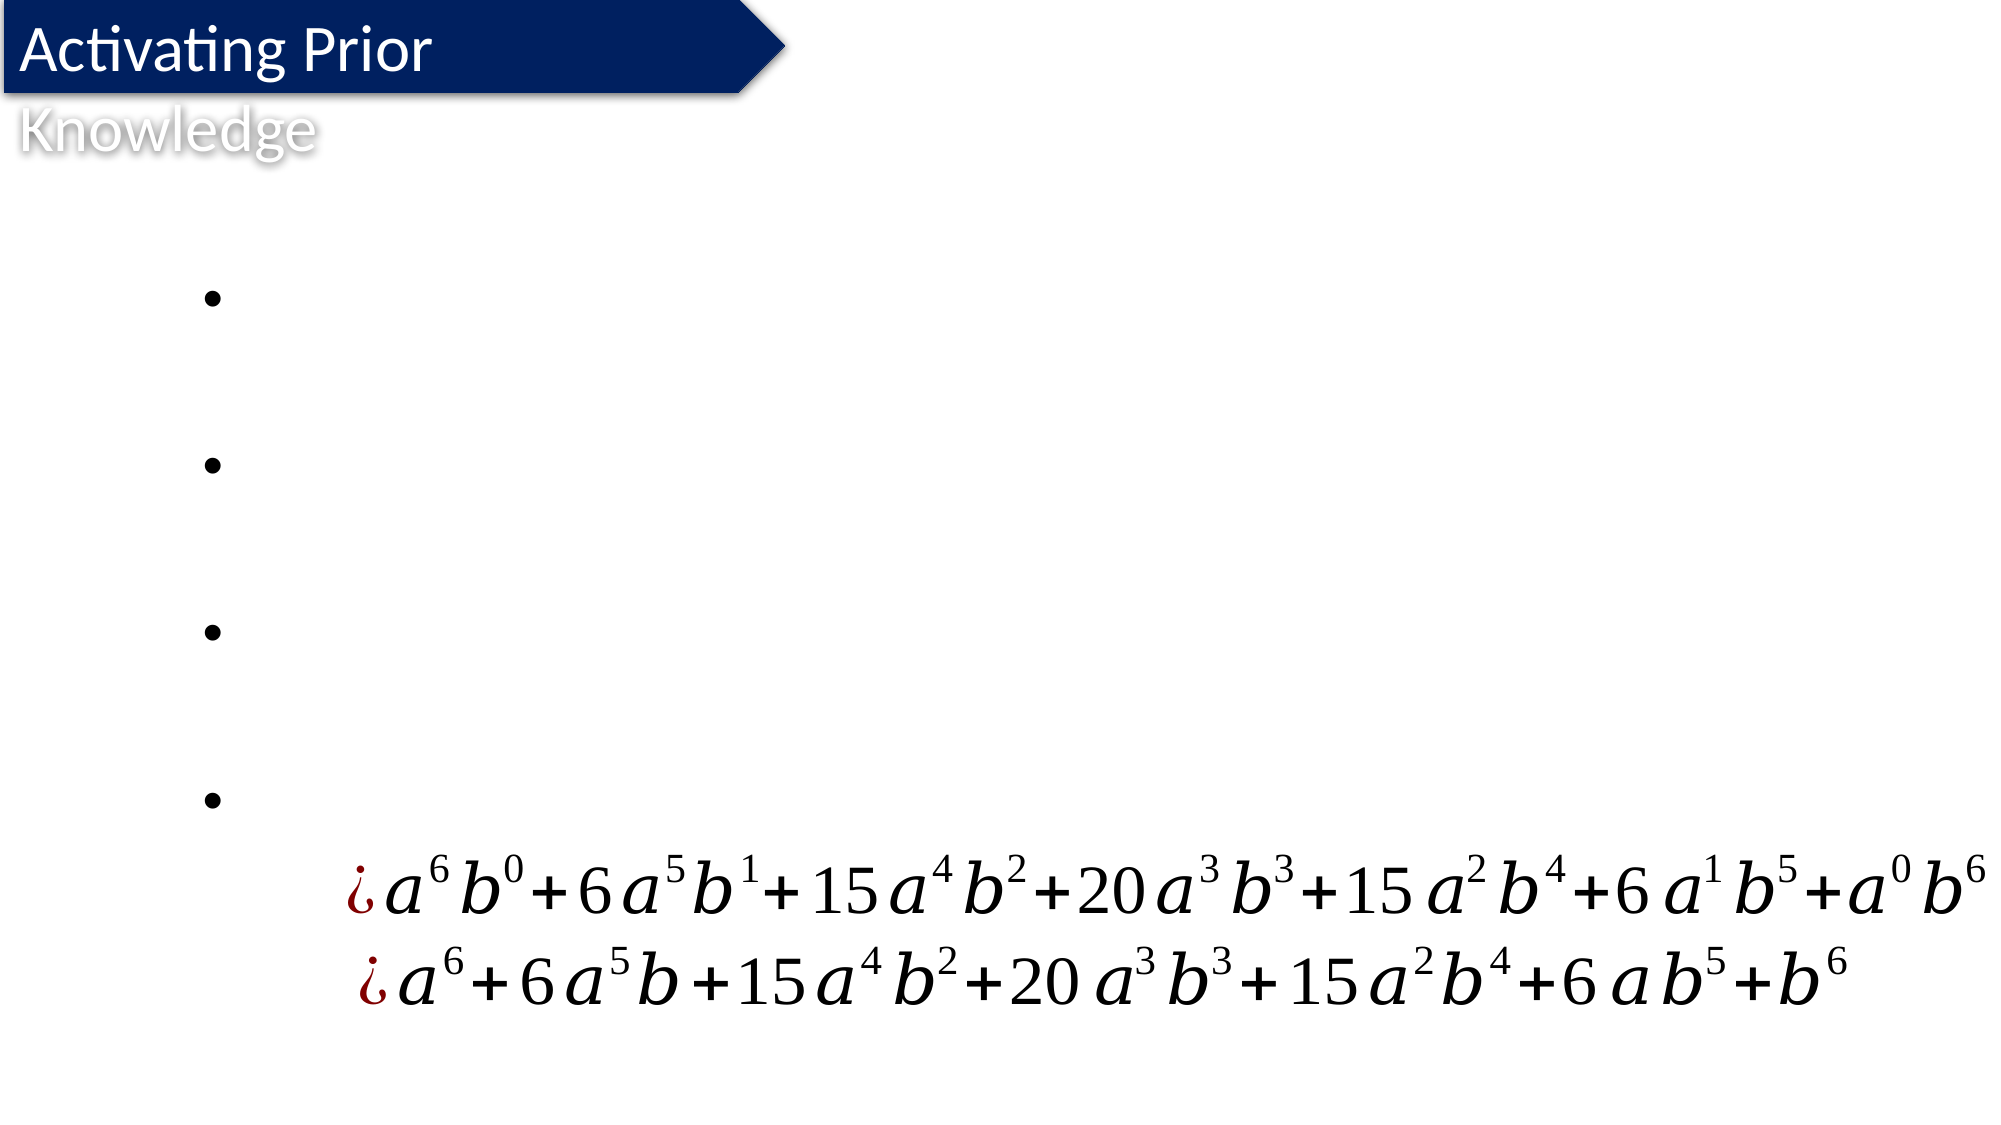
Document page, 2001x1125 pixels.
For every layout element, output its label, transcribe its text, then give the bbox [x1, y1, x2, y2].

text_box Activating Prior Knowledge [4, 0, 785, 93]
